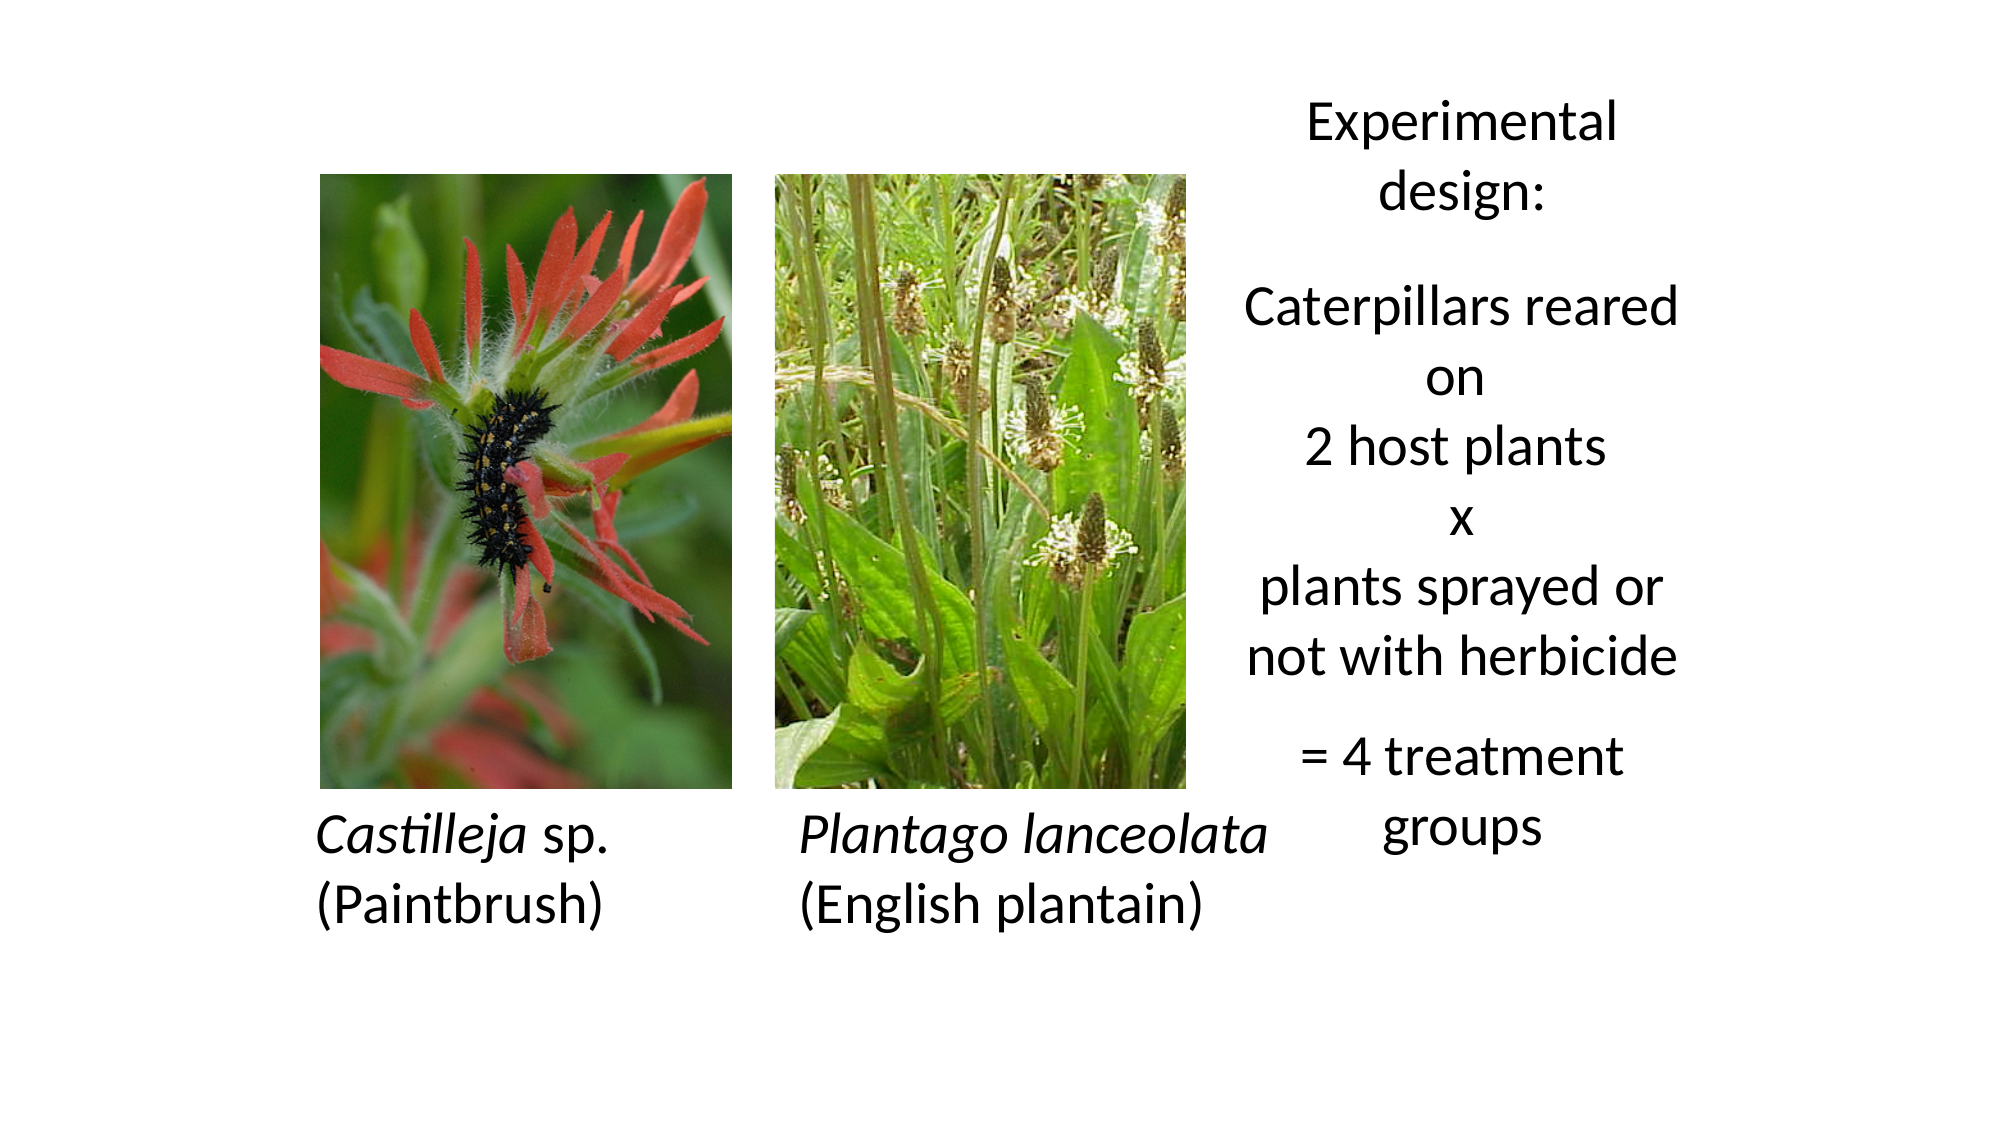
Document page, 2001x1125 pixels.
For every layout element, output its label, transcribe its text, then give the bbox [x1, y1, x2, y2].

text_box Plantago lanceolata (English plantain) [783, 787, 1285, 943]
picture [320, 174, 733, 790]
text_box Castilleja sp. (Paintbrush) [301, 787, 639, 943]
text_box Experimental design: Caterpillars reared on 2 host plants x plants sprayed or not with herbicide = 4 treatment groups [1212, 75, 1713, 865]
picture [774, 174, 1187, 790]
